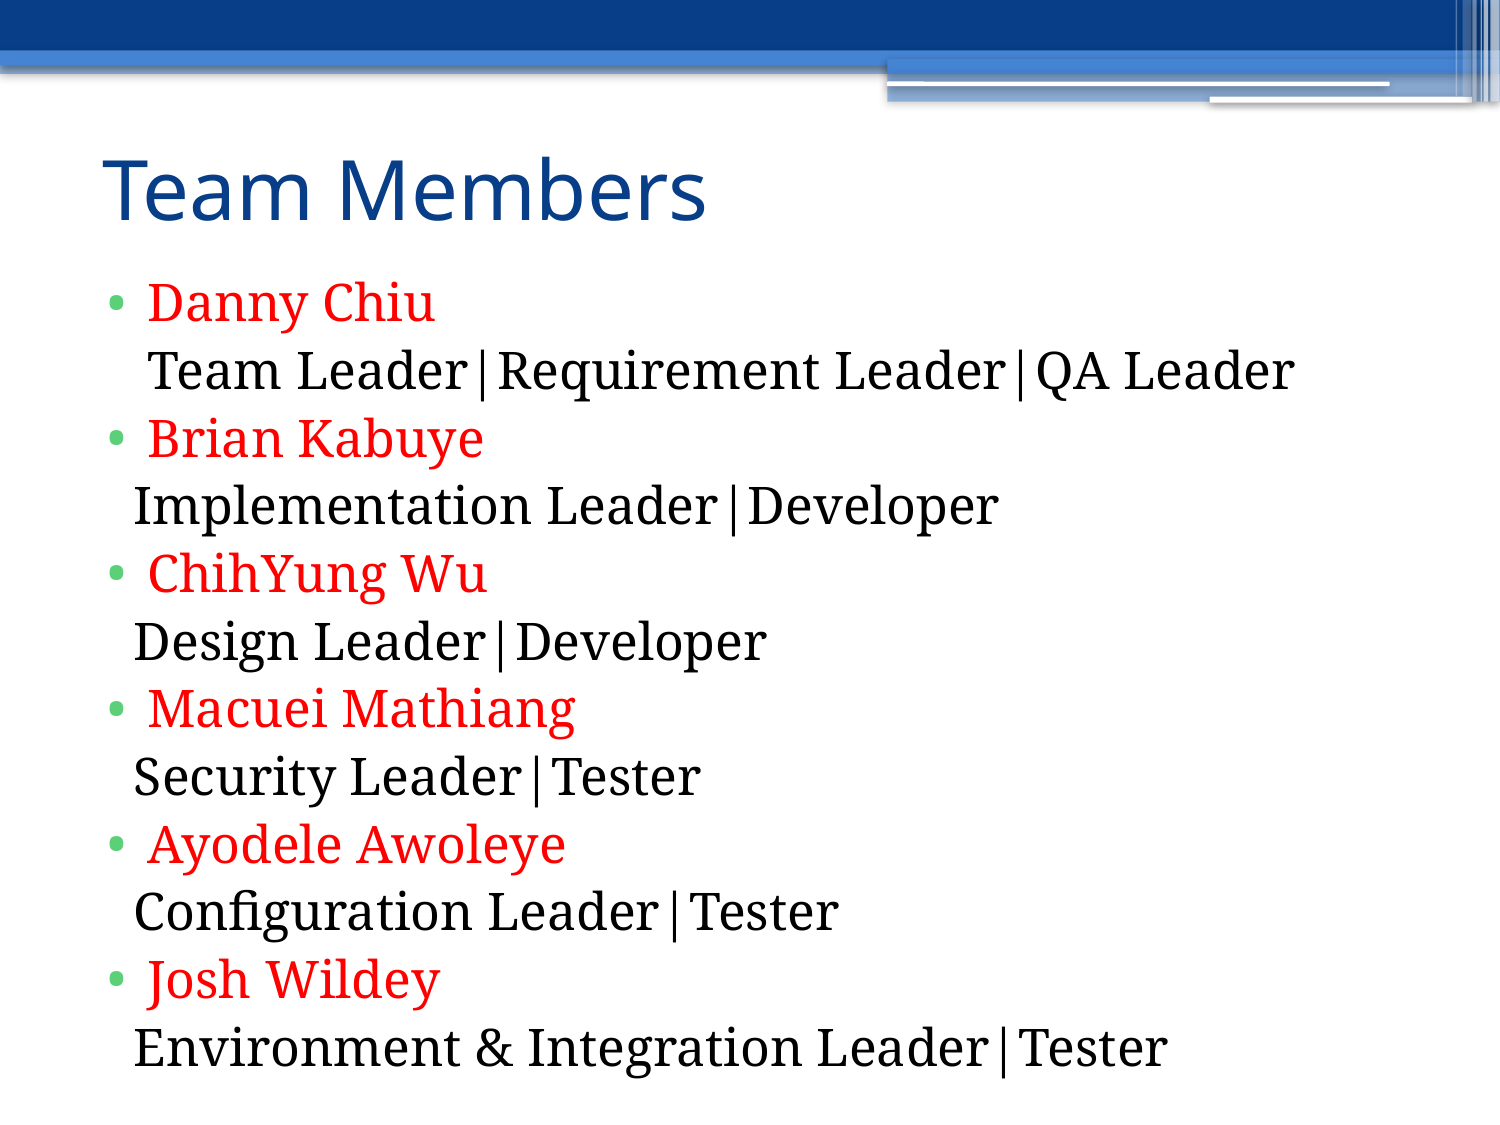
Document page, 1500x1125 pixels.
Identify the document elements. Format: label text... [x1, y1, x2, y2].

list Danny Chiu Team Leader|Requirement Leader|QA Leader Brian Kabuye Implementation Leader|Developer ChihYung Wu Design Leader|Developer Macuei Mathiang Security Leader|Tester Ayodele Awoleye Configuration Leader|Tester Josh Wildey Environment & Integration Leader|Tester [75, 262, 1438, 1088]
title Team Members [87, 99, 1438, 262]
